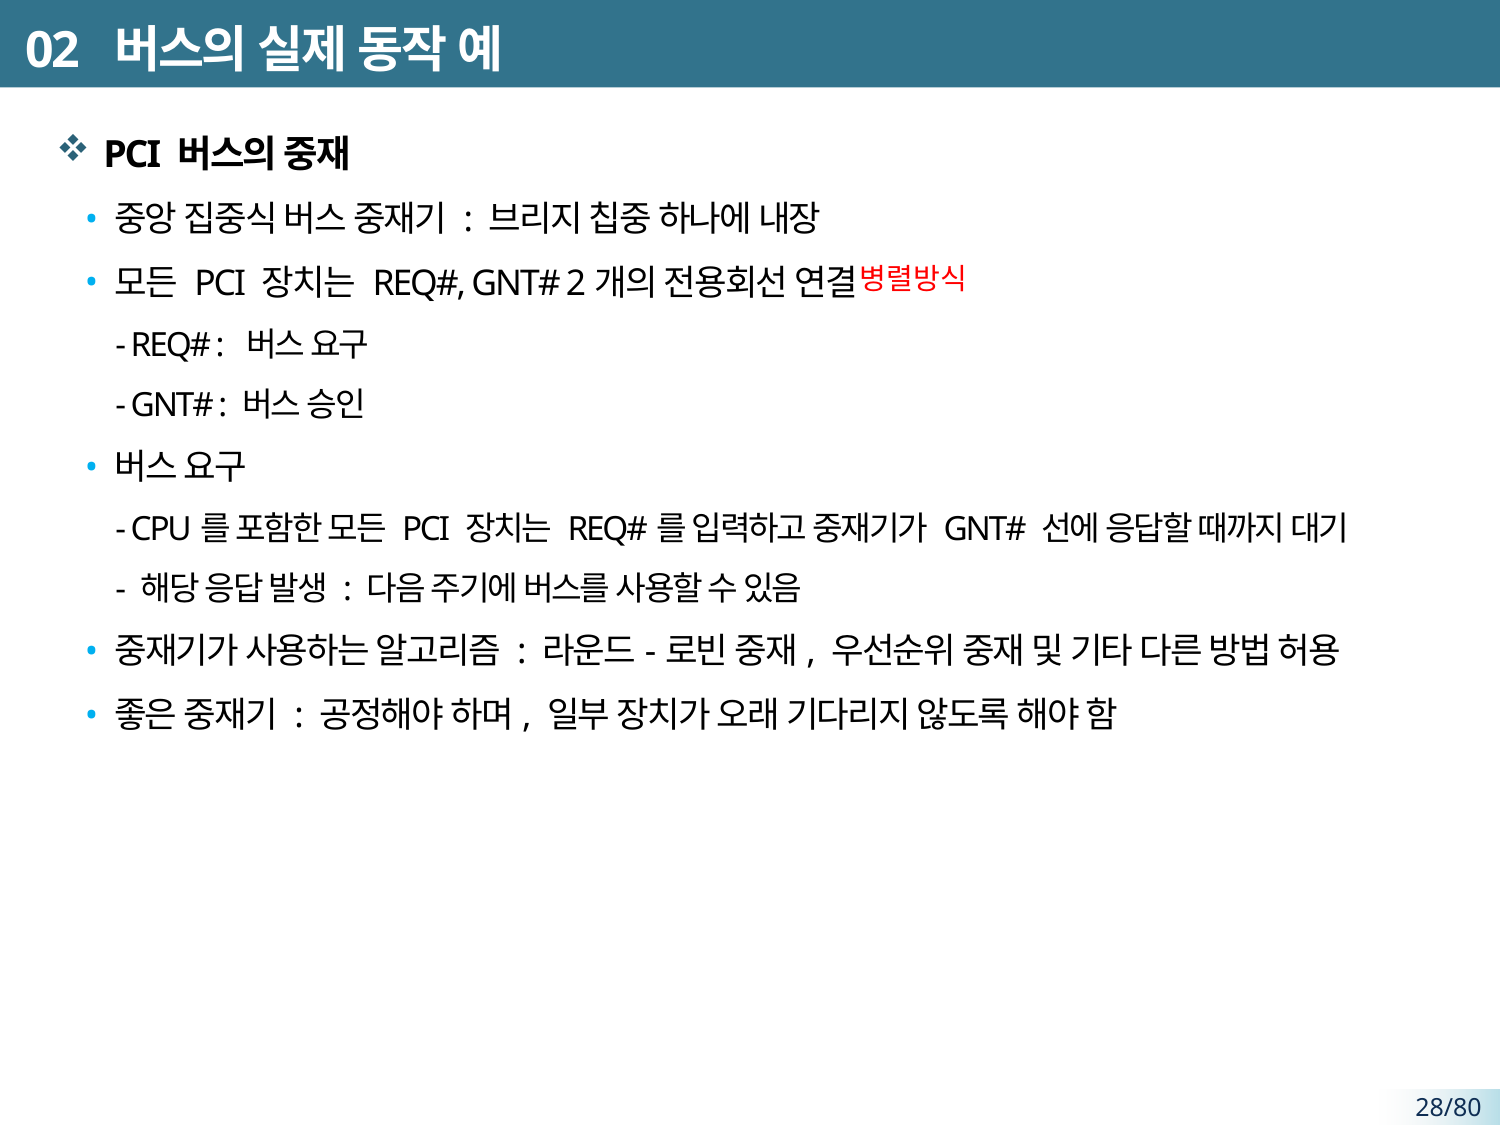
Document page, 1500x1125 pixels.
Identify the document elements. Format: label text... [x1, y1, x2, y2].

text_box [562, 534, 1094, 560]
text_box 병렬방식 [844, 253, 1001, 303]
list PCI 버스의 중재 중앙 집중식 버스 중재기 : 브리지 칩중 하나에 내장 모든 PCI 장치는 REQ#, GNT# 2개의 전용회선 연결 - REQ# : 버스 요구 - GNT# : 버스 승인 버스 요구 - CPU를 포함한 모든 PCI 장치는 REQ#를 입력하고 중재기가 GNT# 선에 응답할 때까지 대기 - 해당 응답 발생 : 다음 주기에 버스를 사용할 수 있음 중재기가 사용하는 알고리즘 : 라운드-로빈 중재, 우선순위 중재 및 기타 다른 방법 허용 좋은 중재기 : 공정해야 하며, 일부 장치가 오래 기다리지 않도록 해야 함 [10, 113, 1481, 1044]
title 02 버스의 실제 동작 예 [10, 8, 1288, 87]
